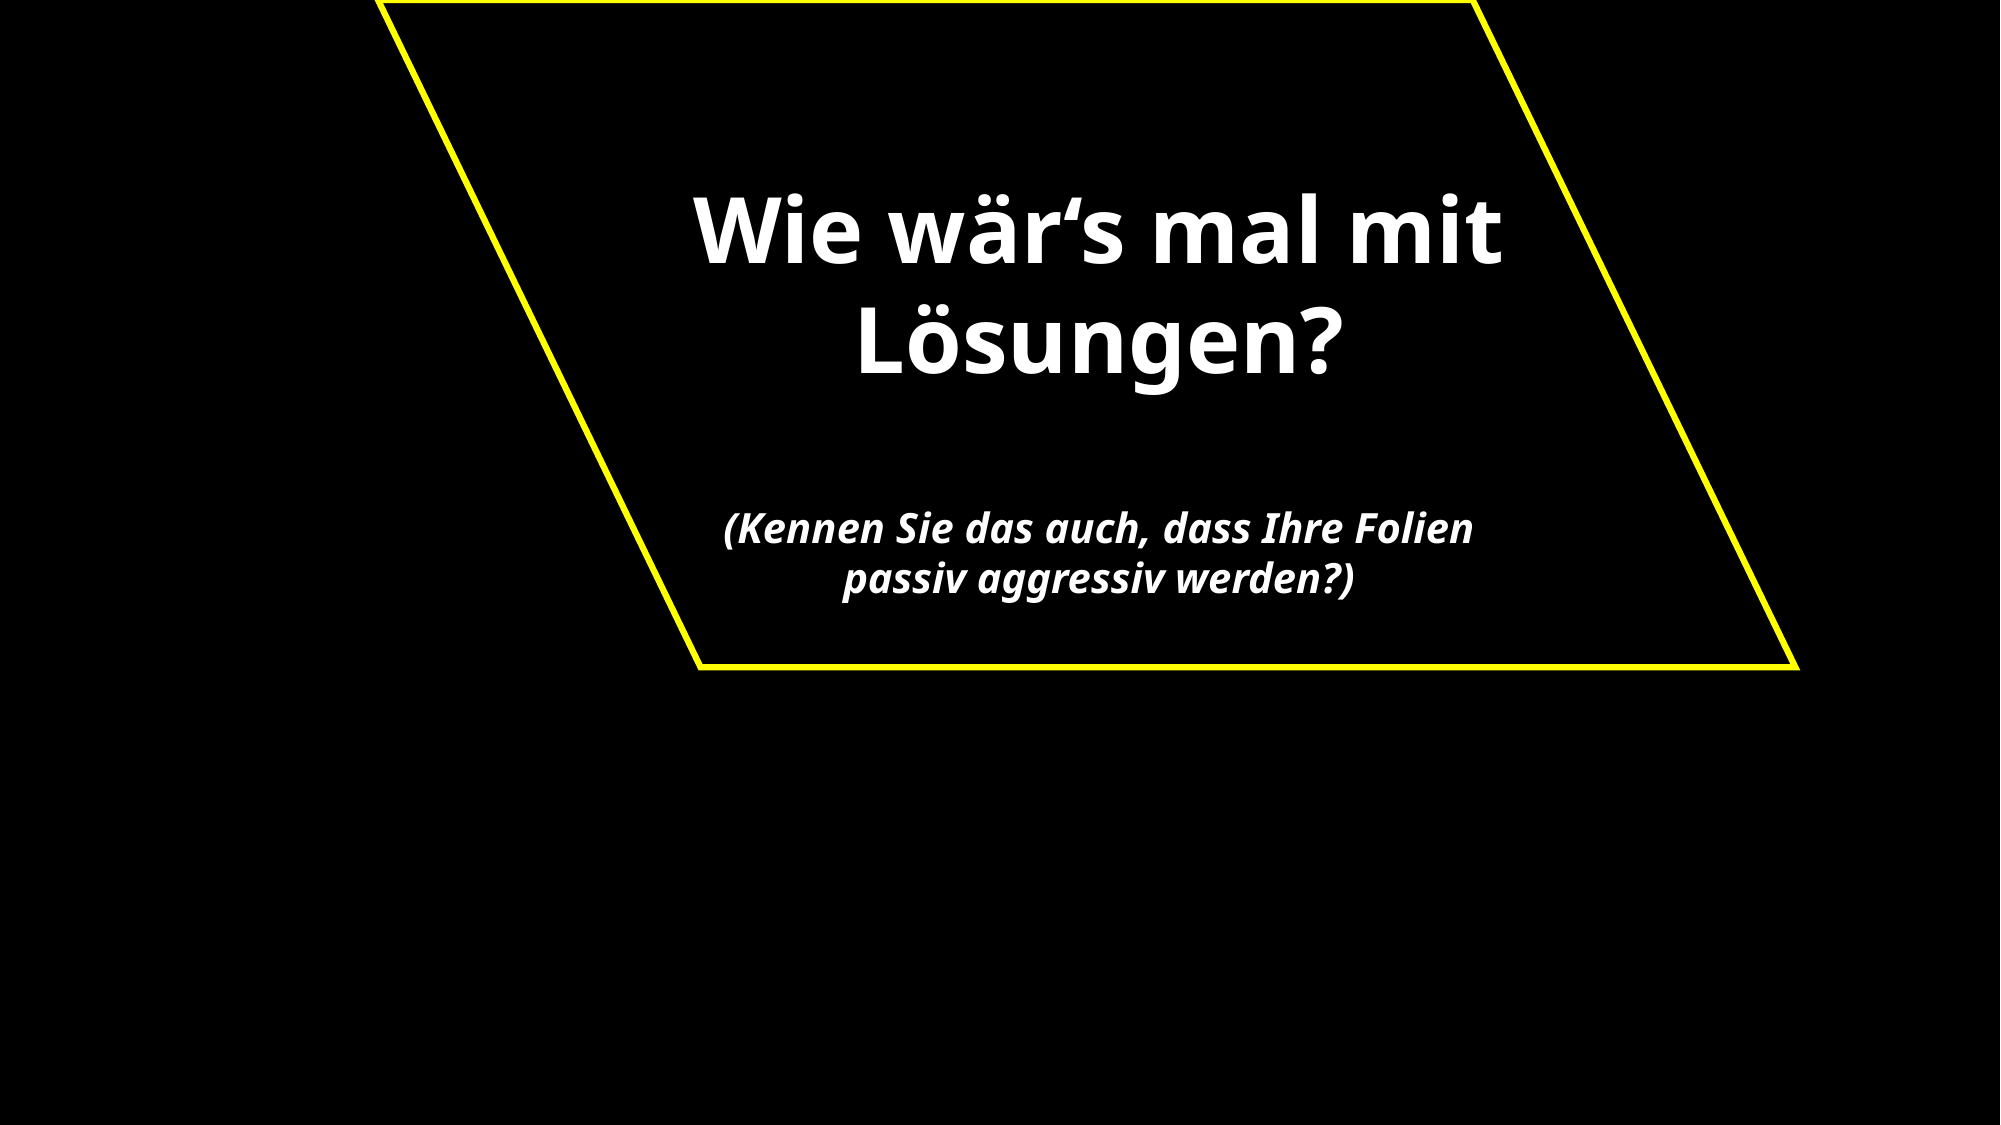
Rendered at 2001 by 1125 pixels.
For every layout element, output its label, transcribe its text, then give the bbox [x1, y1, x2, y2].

text_box Wie wär‘s mal mit Lösungen? (Kennen Sie das auch, dass Ihre Folien passiv aggressiv werden?) [673, 164, 1525, 610]
text_box [376, 0, 1798, 669]
